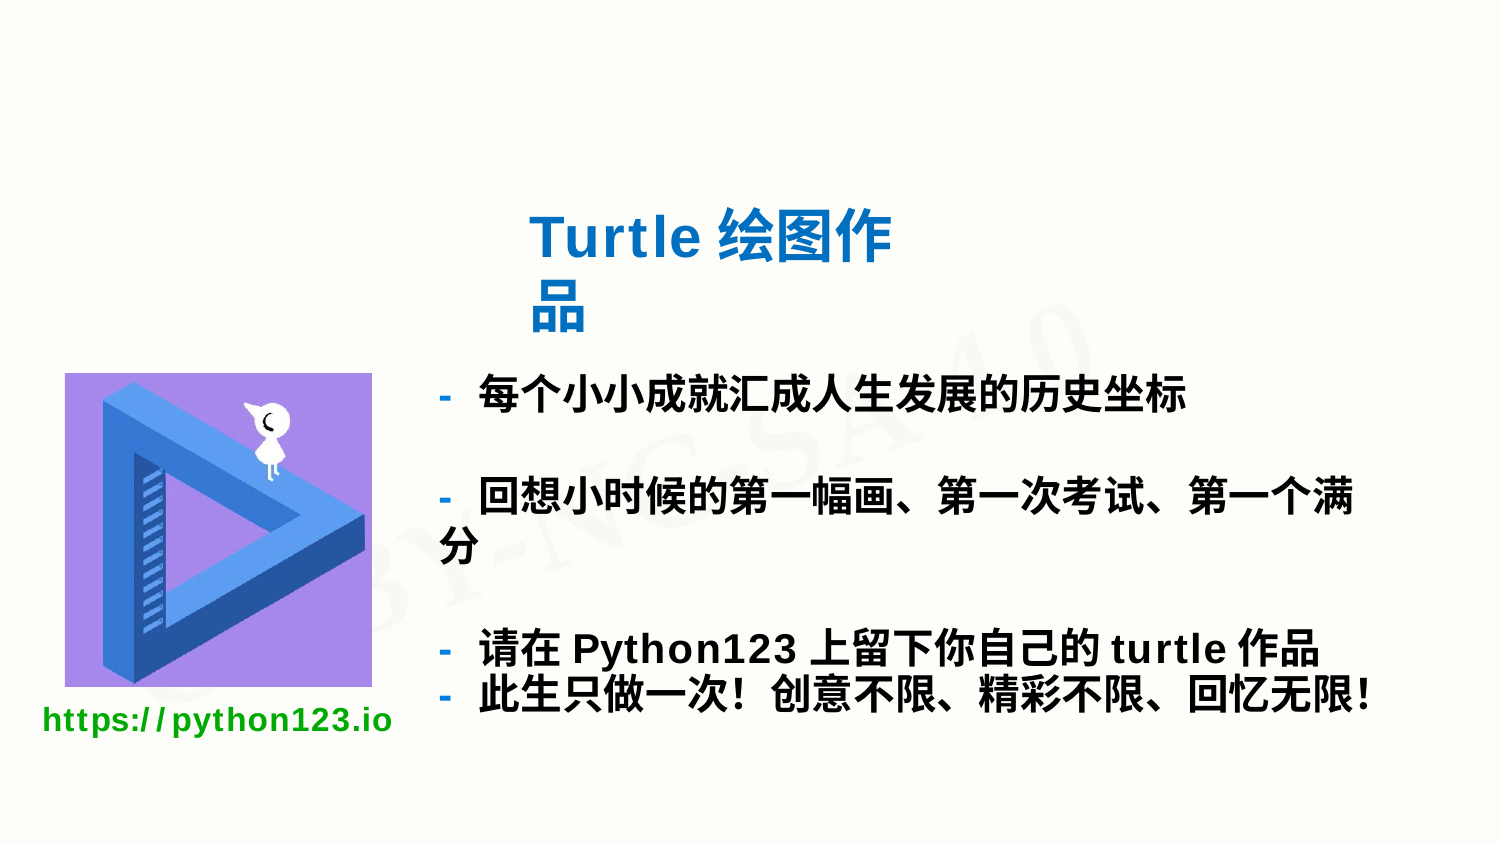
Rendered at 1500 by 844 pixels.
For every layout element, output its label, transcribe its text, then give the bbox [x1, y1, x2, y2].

text_box [132, 507, 436, 703]
text_box https://python123.io [40, 698, 397, 739]
text_box - 每个小小成就汇成人生发展的历史坐标 - 回想小时候的第一幅画、第一次考试、第一个满分 - 请在Python123上留下你自己的turtle作品 [436, 368, 1388, 668]
text_box - 此生只做一次！创意不限、精彩不限、回忆无限！ [436, 668, 1388, 718]
text_box [493, 304, 1091, 368]
text_box [64, 373, 372, 687]
title Turtle绘图作品 [527, 199, 937, 341]
